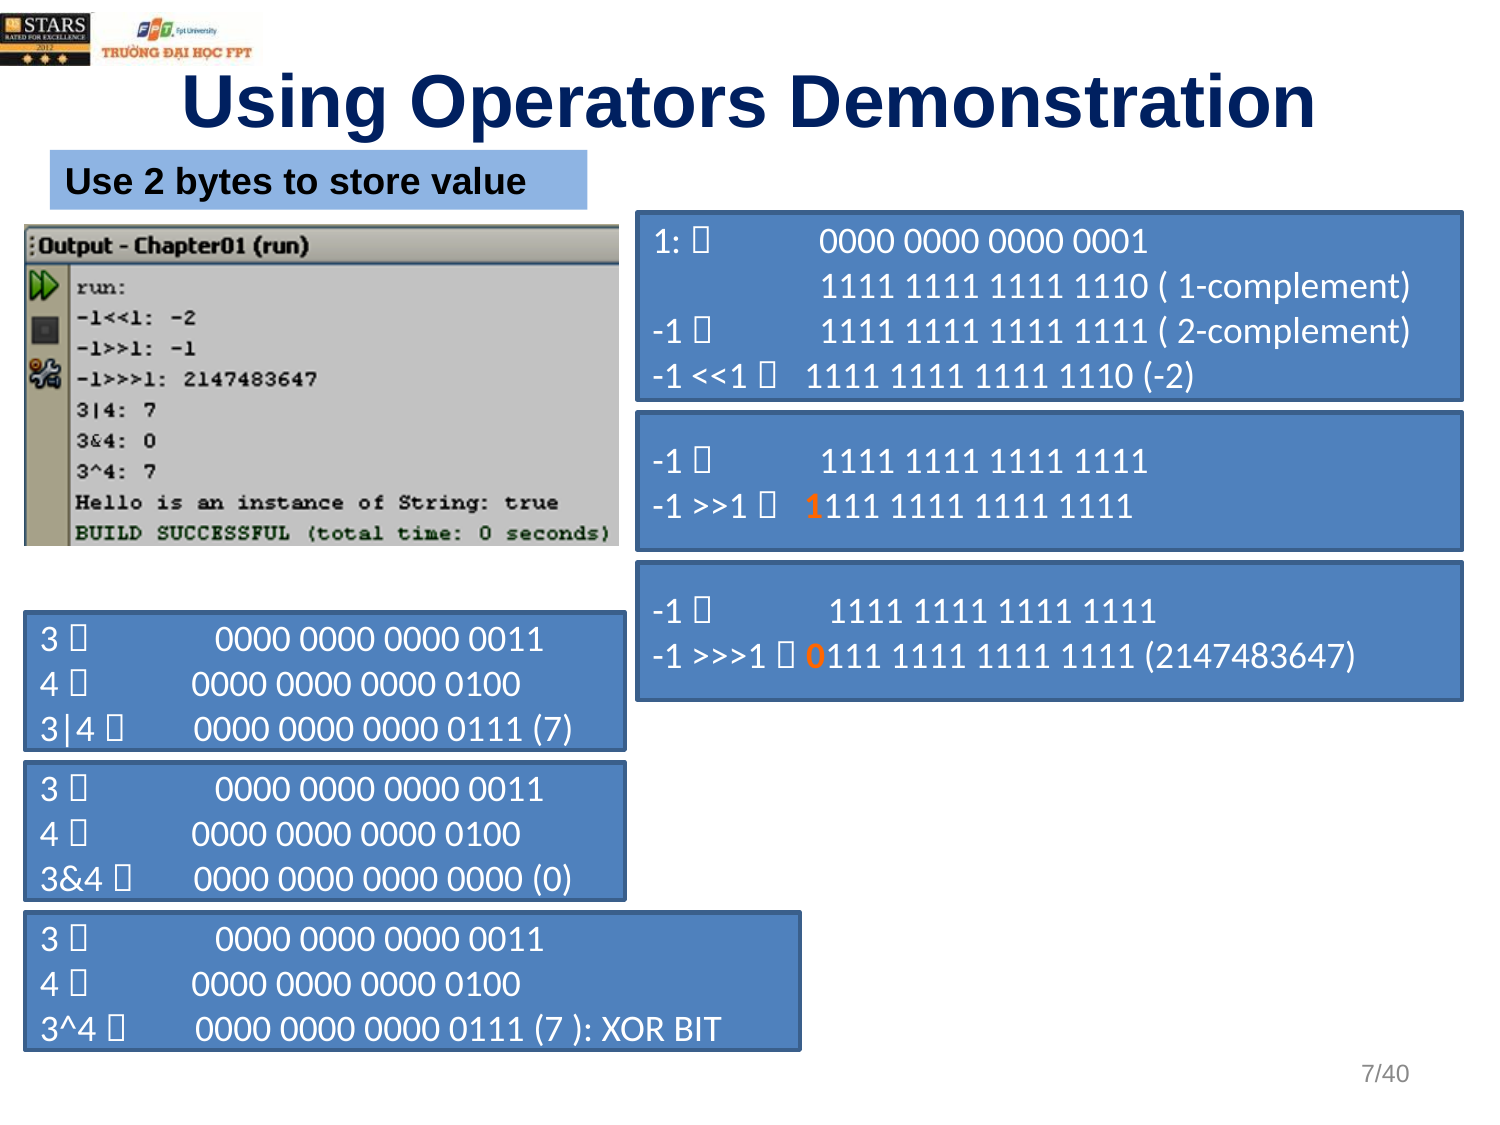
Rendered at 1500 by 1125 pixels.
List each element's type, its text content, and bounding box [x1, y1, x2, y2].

text_box 3  0000 0000 0000 0011 4  0000 0000 0000 0100 3^4  0000 0000 0000 0111 (7 ): XOR BIT [23, 910, 802, 1052]
text_box 3  0000 0000 0000 0011 4  0000 0000 0000 0100 3|4  0000 0000 0000 0111 (7) [23, 610, 627, 752]
title Using Operators Demonstration [75, 45, 1425, 150]
text_box 1:  0000 0000 0000 0001 1111 1111 1111 1110 ( 1-complement) -1  1111 1111 1111 1111 ( 2-complement) -1 <<1  1111 1111 1111 1110 (-2) [635, 210, 1464, 402]
text_box -1  1111 1111 1111 1111 -1 >>>1  0111 1111 1111 1111 (2147483647) [635, 560, 1464, 702]
slide_number 7/40 [1074, 1042, 1425, 1103]
text_box 3  0000 0000 0000 0011 4  0000 0000 0000 0100 3&4  0000 0000 0000 0000 (0) [23, 760, 627, 902]
text_box Use 2 bytes to store value [49, 149, 588, 210]
text_box -1  1111 1111 1111 1111 -1 >>1  1111 1111 1111 1111 [635, 410, 1464, 552]
picture [0, 12, 263, 66]
picture [24, 224, 619, 546]
